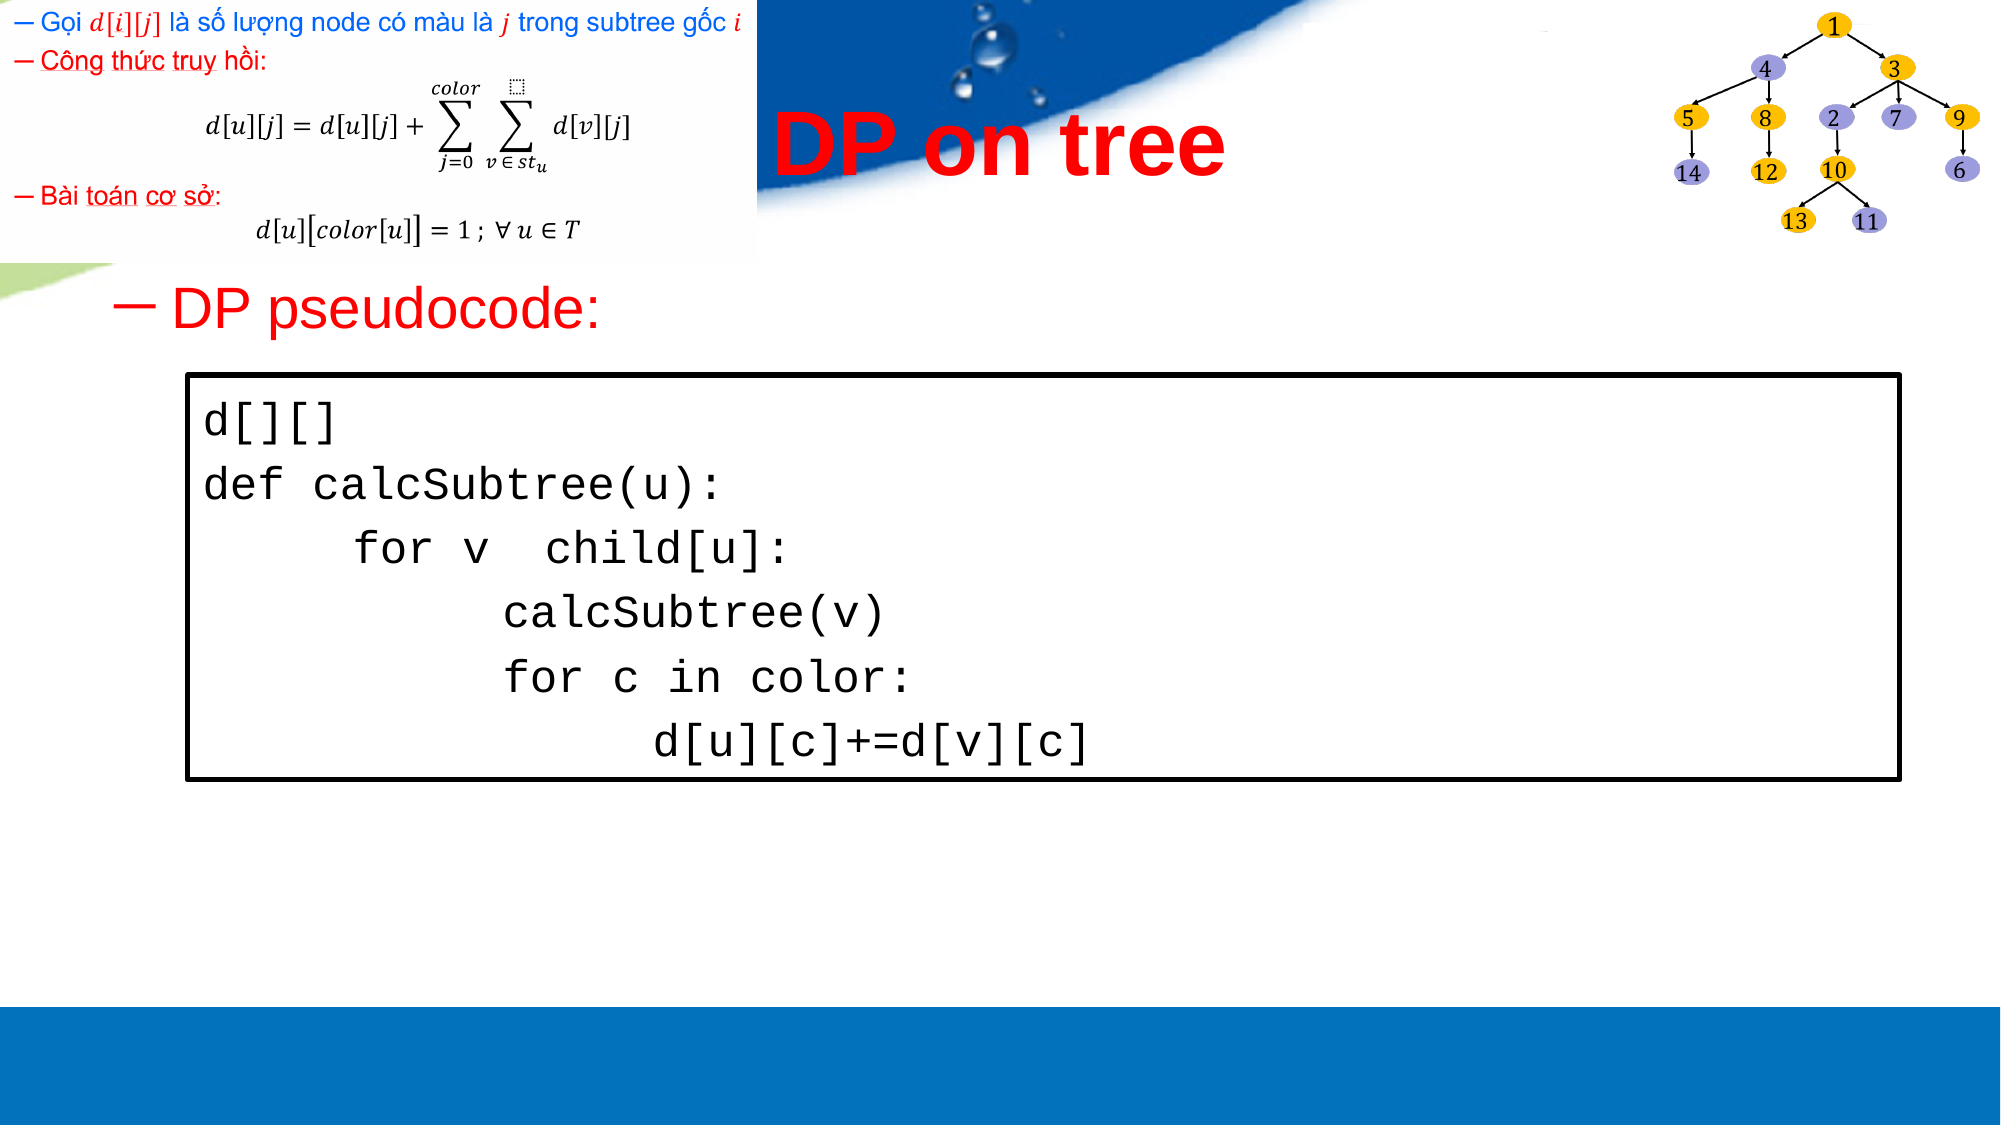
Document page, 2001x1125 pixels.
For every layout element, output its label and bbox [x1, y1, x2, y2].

title [757, 45, 1674, 233]
list [99, 262, 1900, 1005]
picture [0, 0, 2001, 1125]
